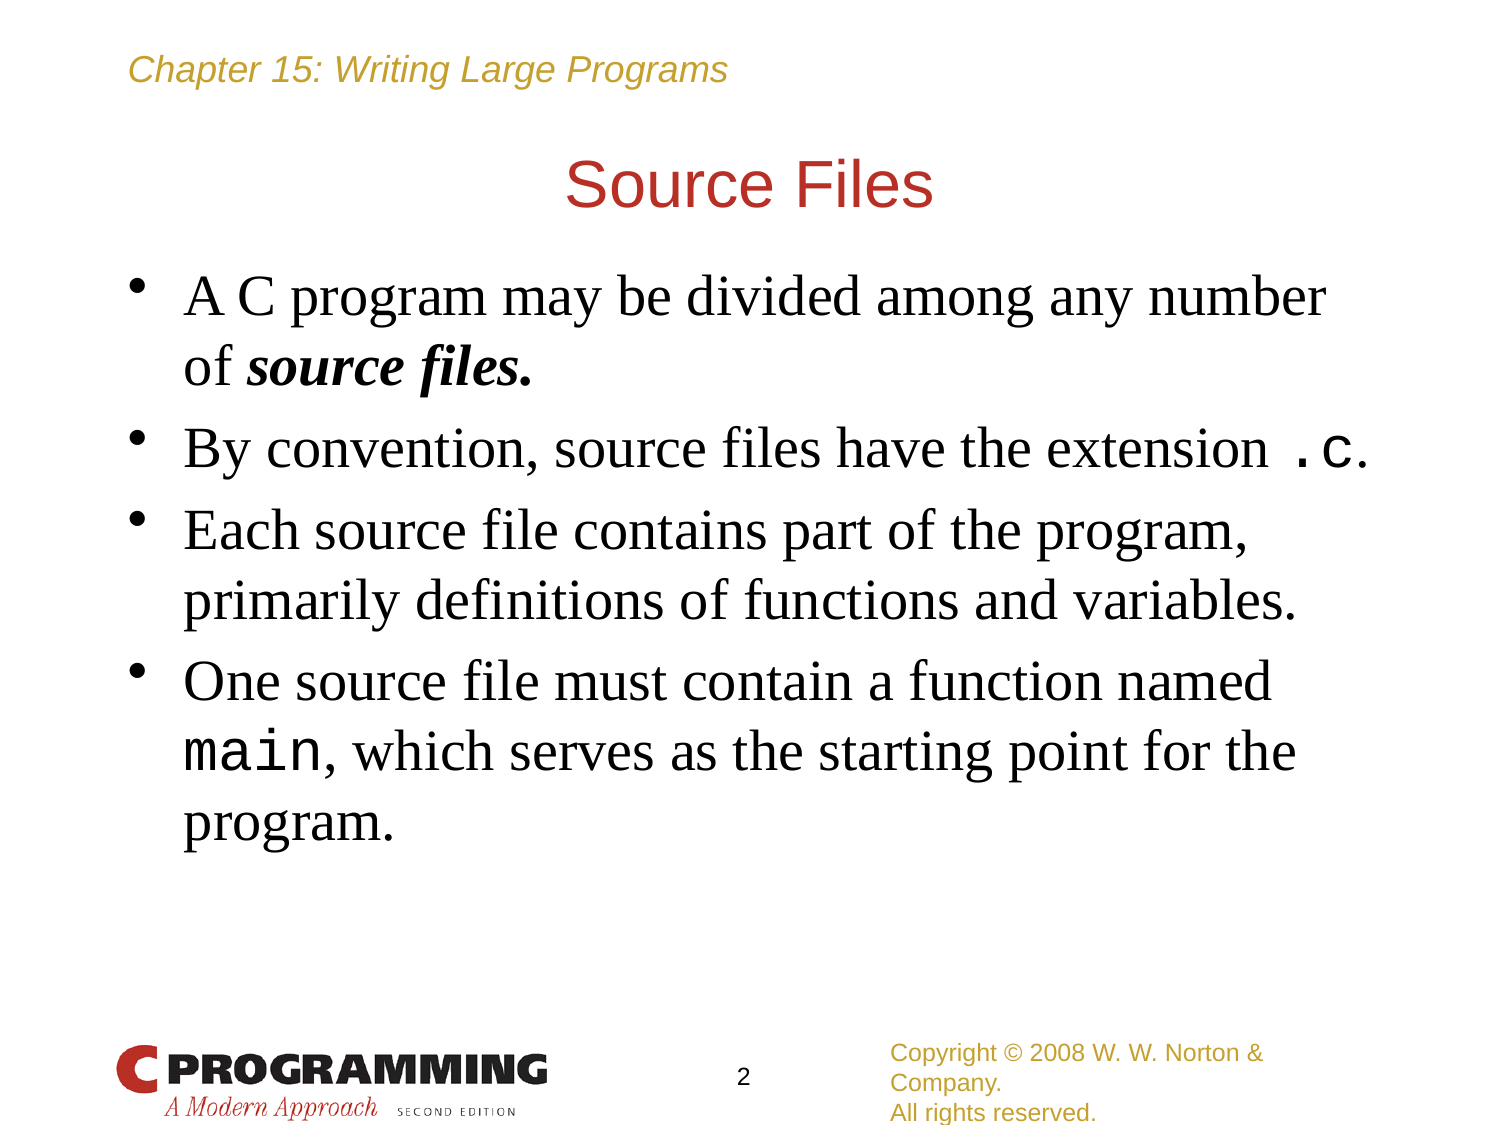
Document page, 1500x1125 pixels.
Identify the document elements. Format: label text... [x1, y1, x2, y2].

footer Copyright © 2008 W. W. Norton & Company. All rights reserved. [874, 1043, 1388, 1119]
picture [112, 1041, 550, 1123]
list A C program may be divided among any number of source files. By convention, source files have the extension .c. Each source file contains part of the program, primarily definitions of functions and variables. One source file must contain a function named main, which serves as the starting point for the program. [112, 249, 1388, 1038]
slide_number 2 [687, 1049, 801, 1101]
title Source Files [112, 125, 1388, 238]
